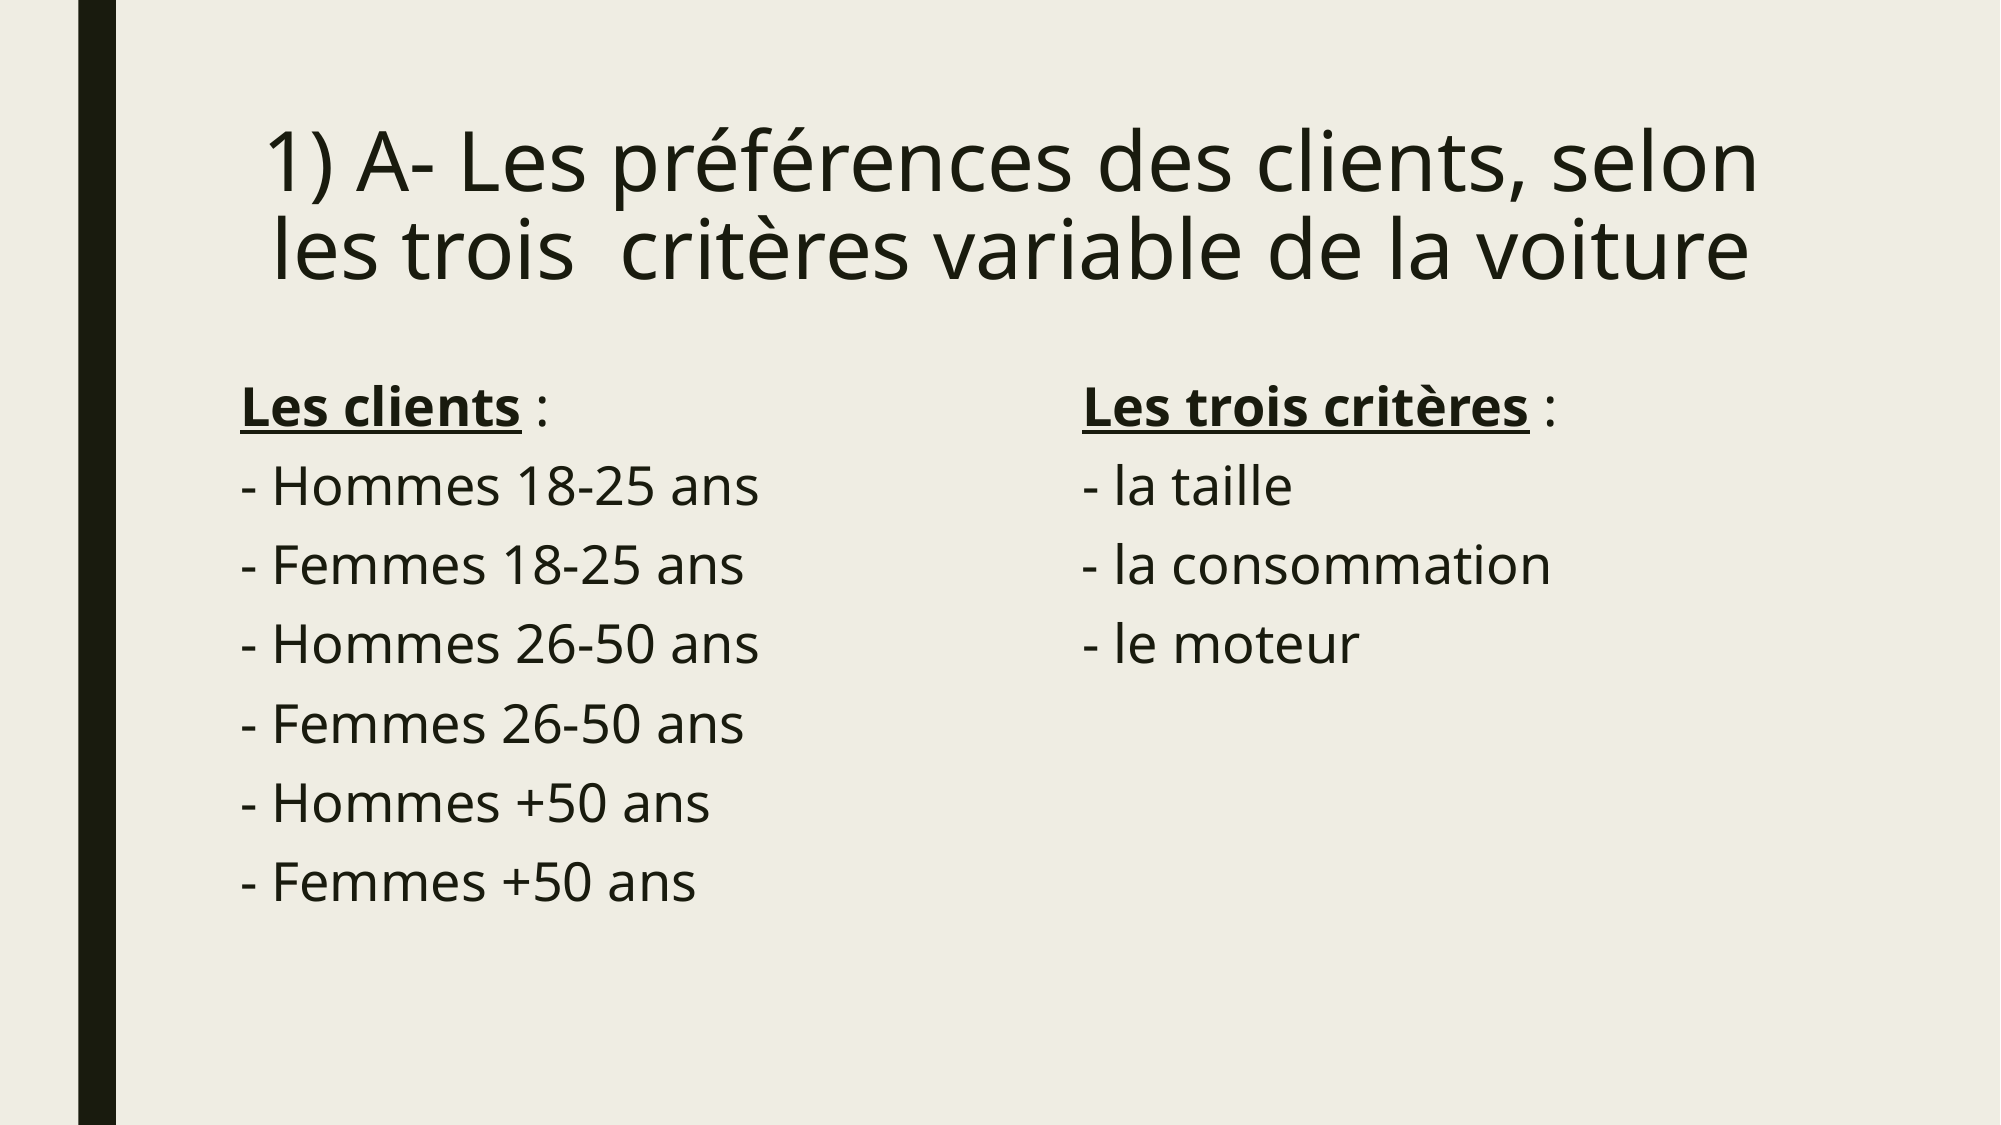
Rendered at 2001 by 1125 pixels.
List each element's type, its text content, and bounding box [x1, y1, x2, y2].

list Les clients : Les trois critères : - Hommes 18-25 ans - la taille - Femmes 18-25 ans - la consommation - Hommes 26-50 ans - le moteur - Femmes 26-50 ans - Hommes +50 ans - Femmes +50 ans [225, 375, 1800, 963]
title 1) A- Les préférences des clients, selon les trois critères variable de la voiture [225, 112, 1800, 357]
